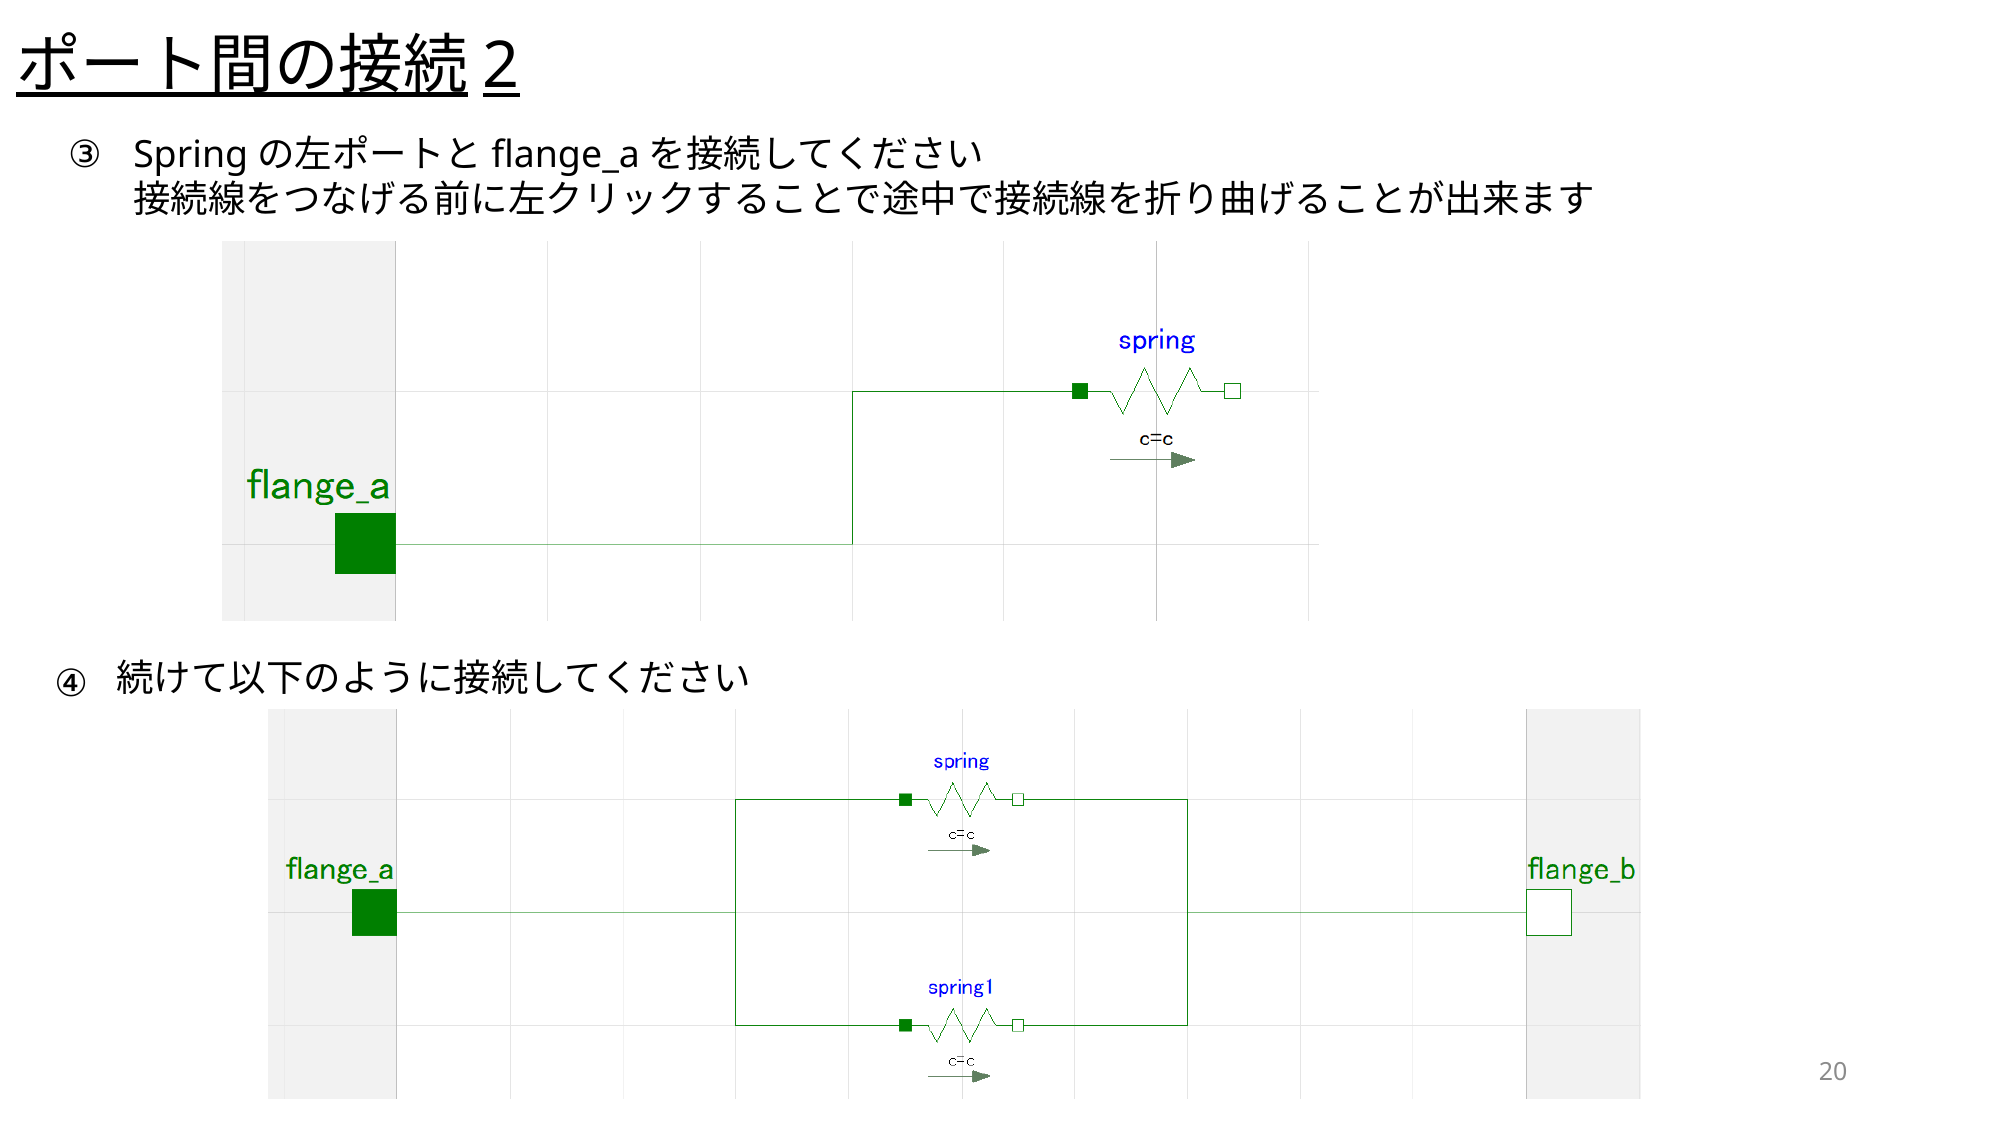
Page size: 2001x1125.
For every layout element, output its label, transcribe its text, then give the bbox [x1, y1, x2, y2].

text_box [36, 647, 771, 713]
text_box ポート間の接続2 [7, 14, 529, 109]
picture [268, 709, 1641, 1100]
picture [221, 241, 1319, 621]
slide_number 20 [1412, 1042, 1863, 1103]
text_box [50, 122, 1618, 229]
